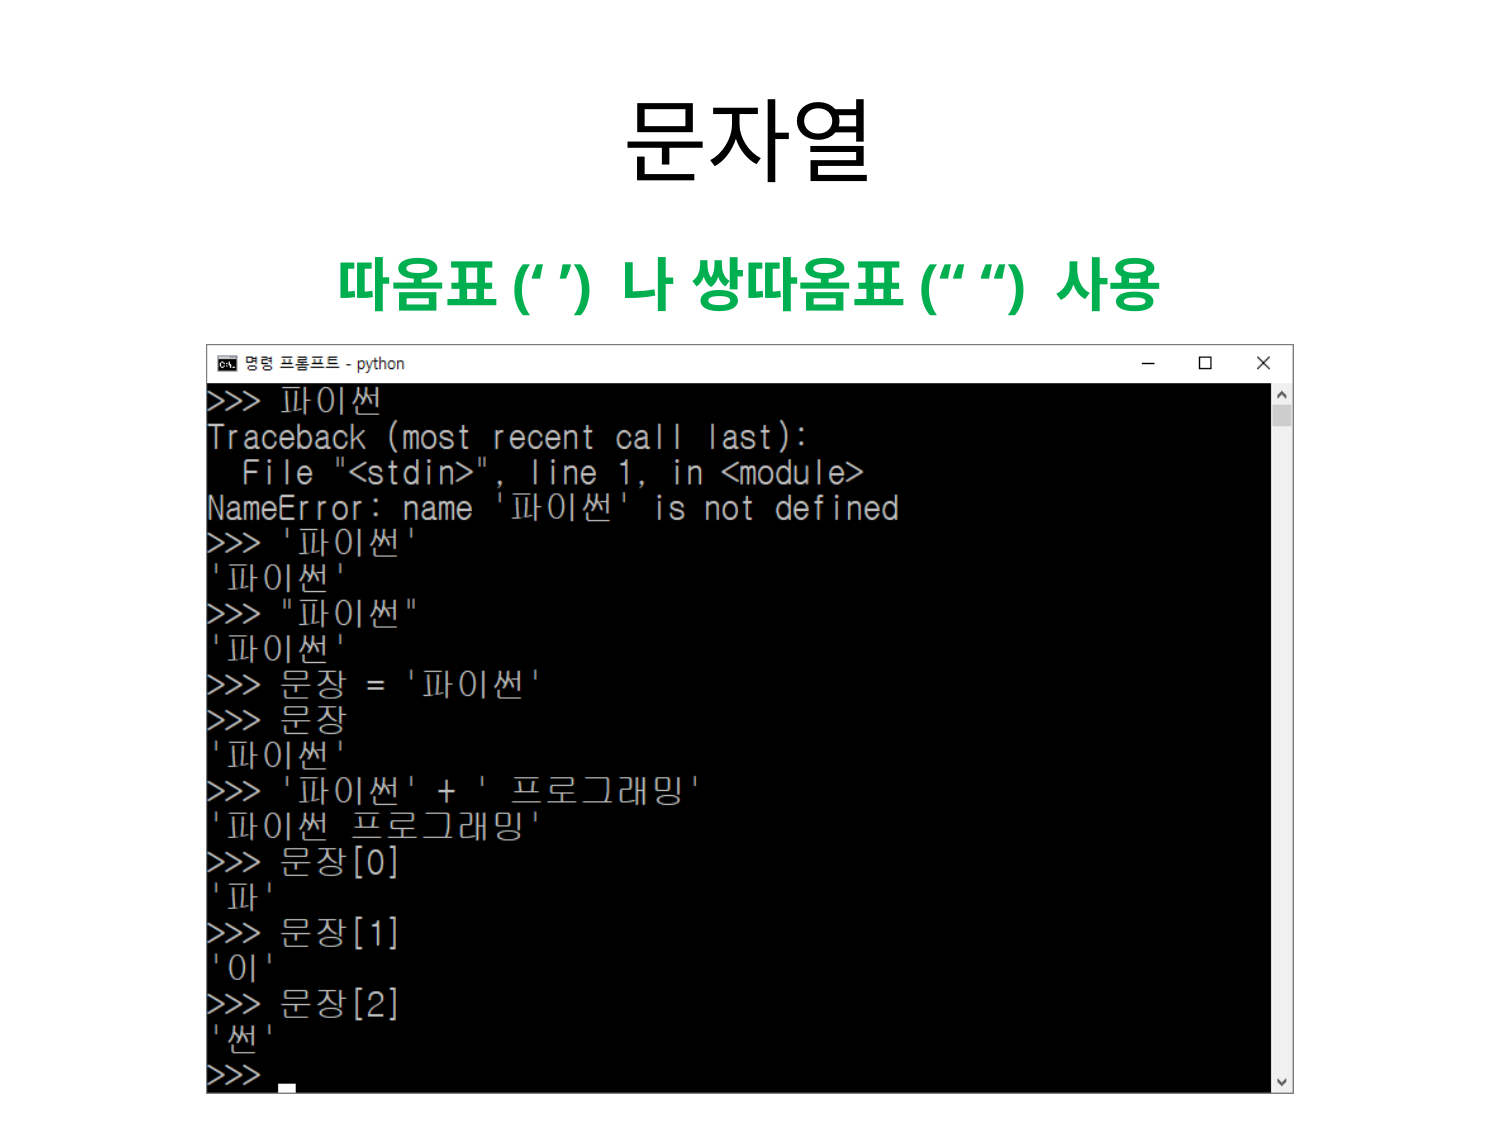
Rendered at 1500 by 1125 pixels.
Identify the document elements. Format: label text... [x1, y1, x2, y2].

title 문자열 [75, 45, 1425, 233]
picture [206, 344, 1294, 1095]
text_box 따옴표(‘ ’) 나 쌍따옴표(“ “) 사용 [322, 240, 1178, 326]
